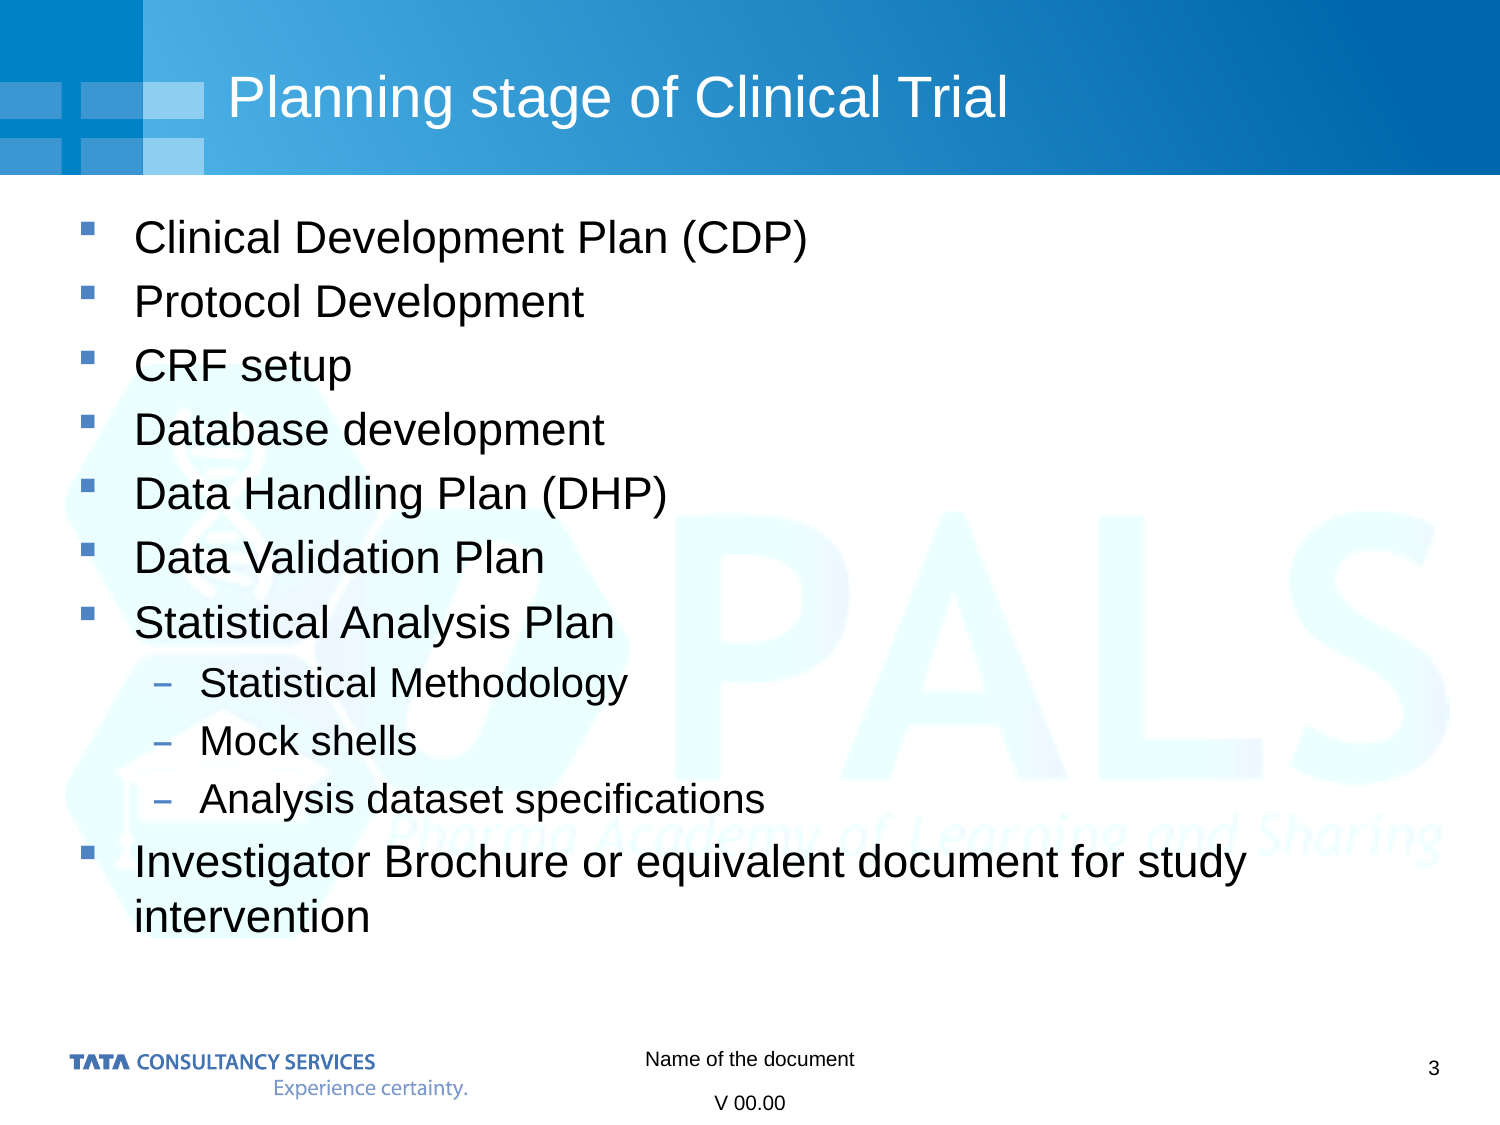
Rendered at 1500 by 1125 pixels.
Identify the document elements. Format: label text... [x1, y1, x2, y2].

title Planning stage of Clinical Trial [212, 54, 1450, 135]
list Clinical Development Plan (CDP) Protocol Development CRF setup Database development Data Handling Plan (DHP) Data Validation Plan Statistical Analysis Plan Statistical Methodology Mock shells Analysis dataset specifications Investigator Brochure or equivalent document for study intervention [62, 200, 1445, 943]
